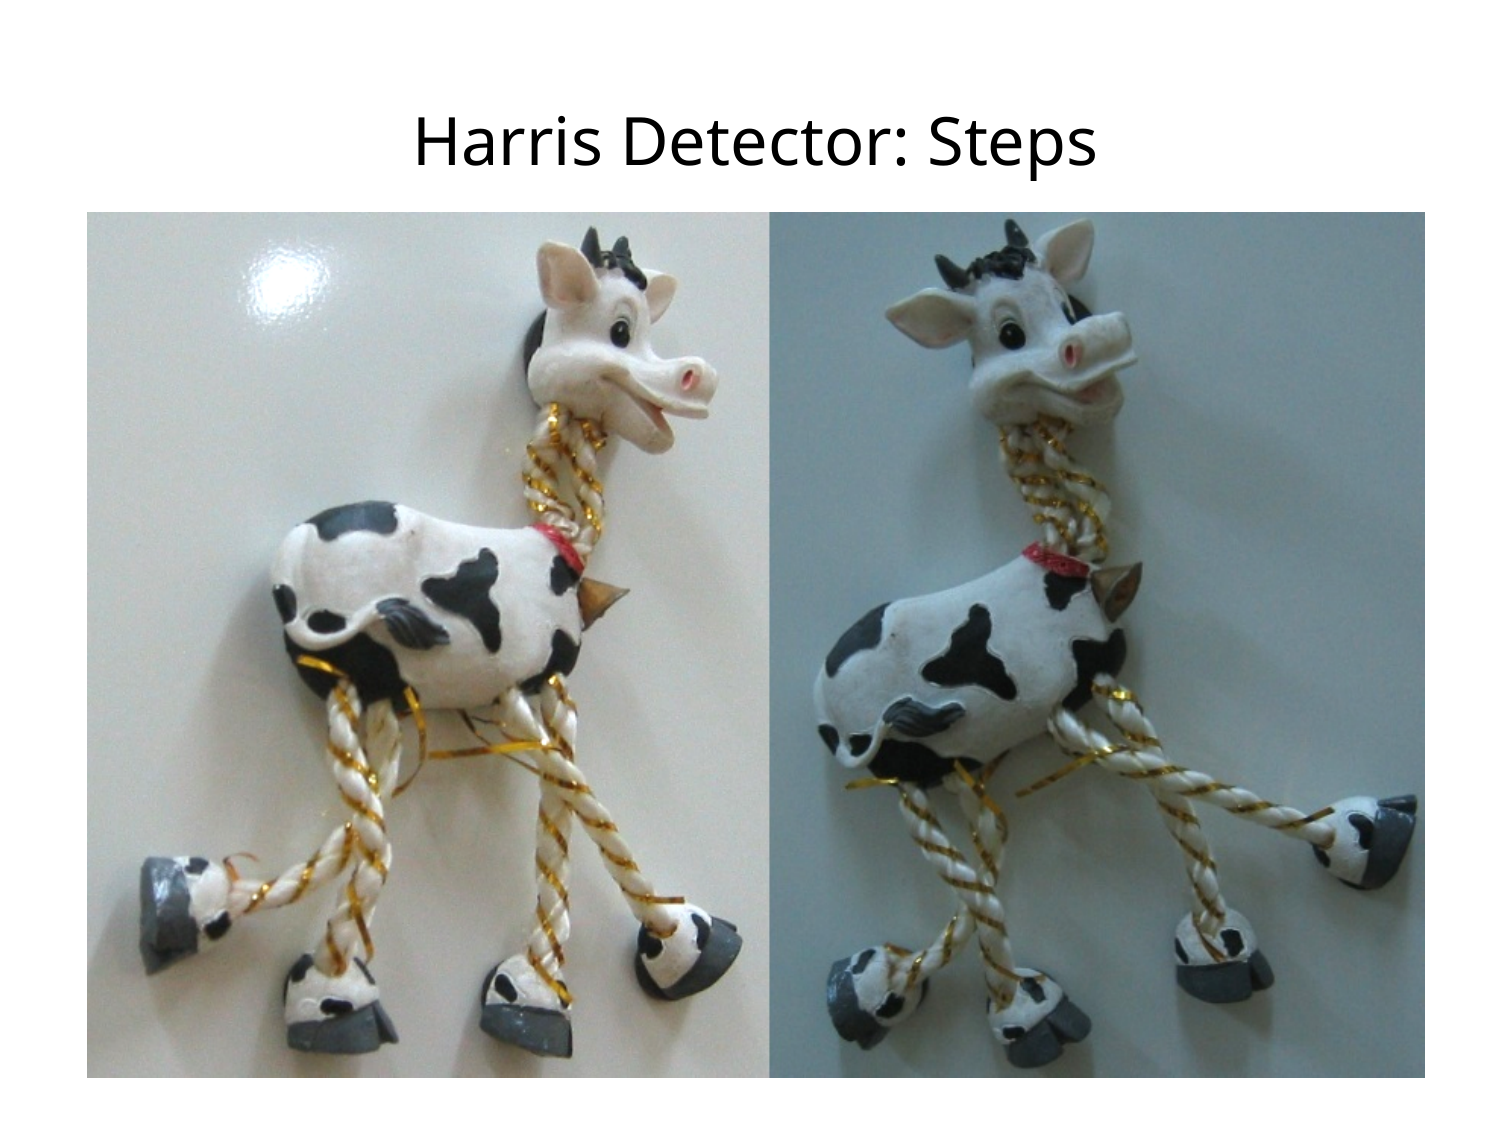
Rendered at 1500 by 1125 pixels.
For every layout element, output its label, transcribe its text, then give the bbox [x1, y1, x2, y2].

title Harris Detector: Steps [41, 44, 1471, 233]
picture [87, 212, 1426, 1078]
